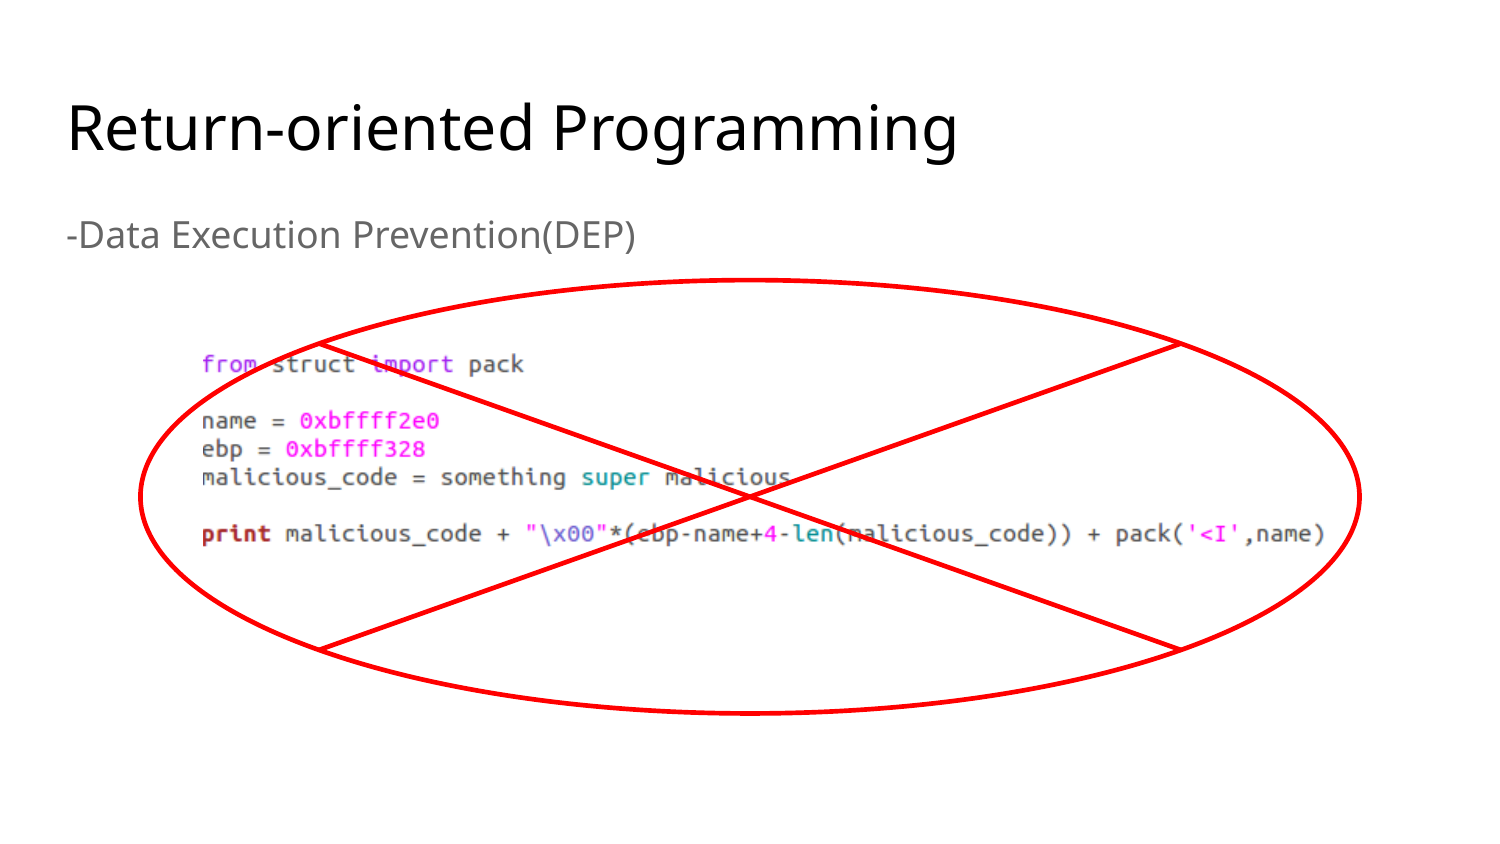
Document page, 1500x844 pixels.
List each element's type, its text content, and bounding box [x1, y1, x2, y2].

title Return-oriented Programming [51, 72, 1449, 167]
text_box [140, 405, 1317, 714]
list -Data Execution Prevention(DEP) [51, 189, 1449, 750]
picture [202, 352, 1326, 570]
text_box [301, 280, 1199, 350]
text_box [1329, 429, 1360, 565]
